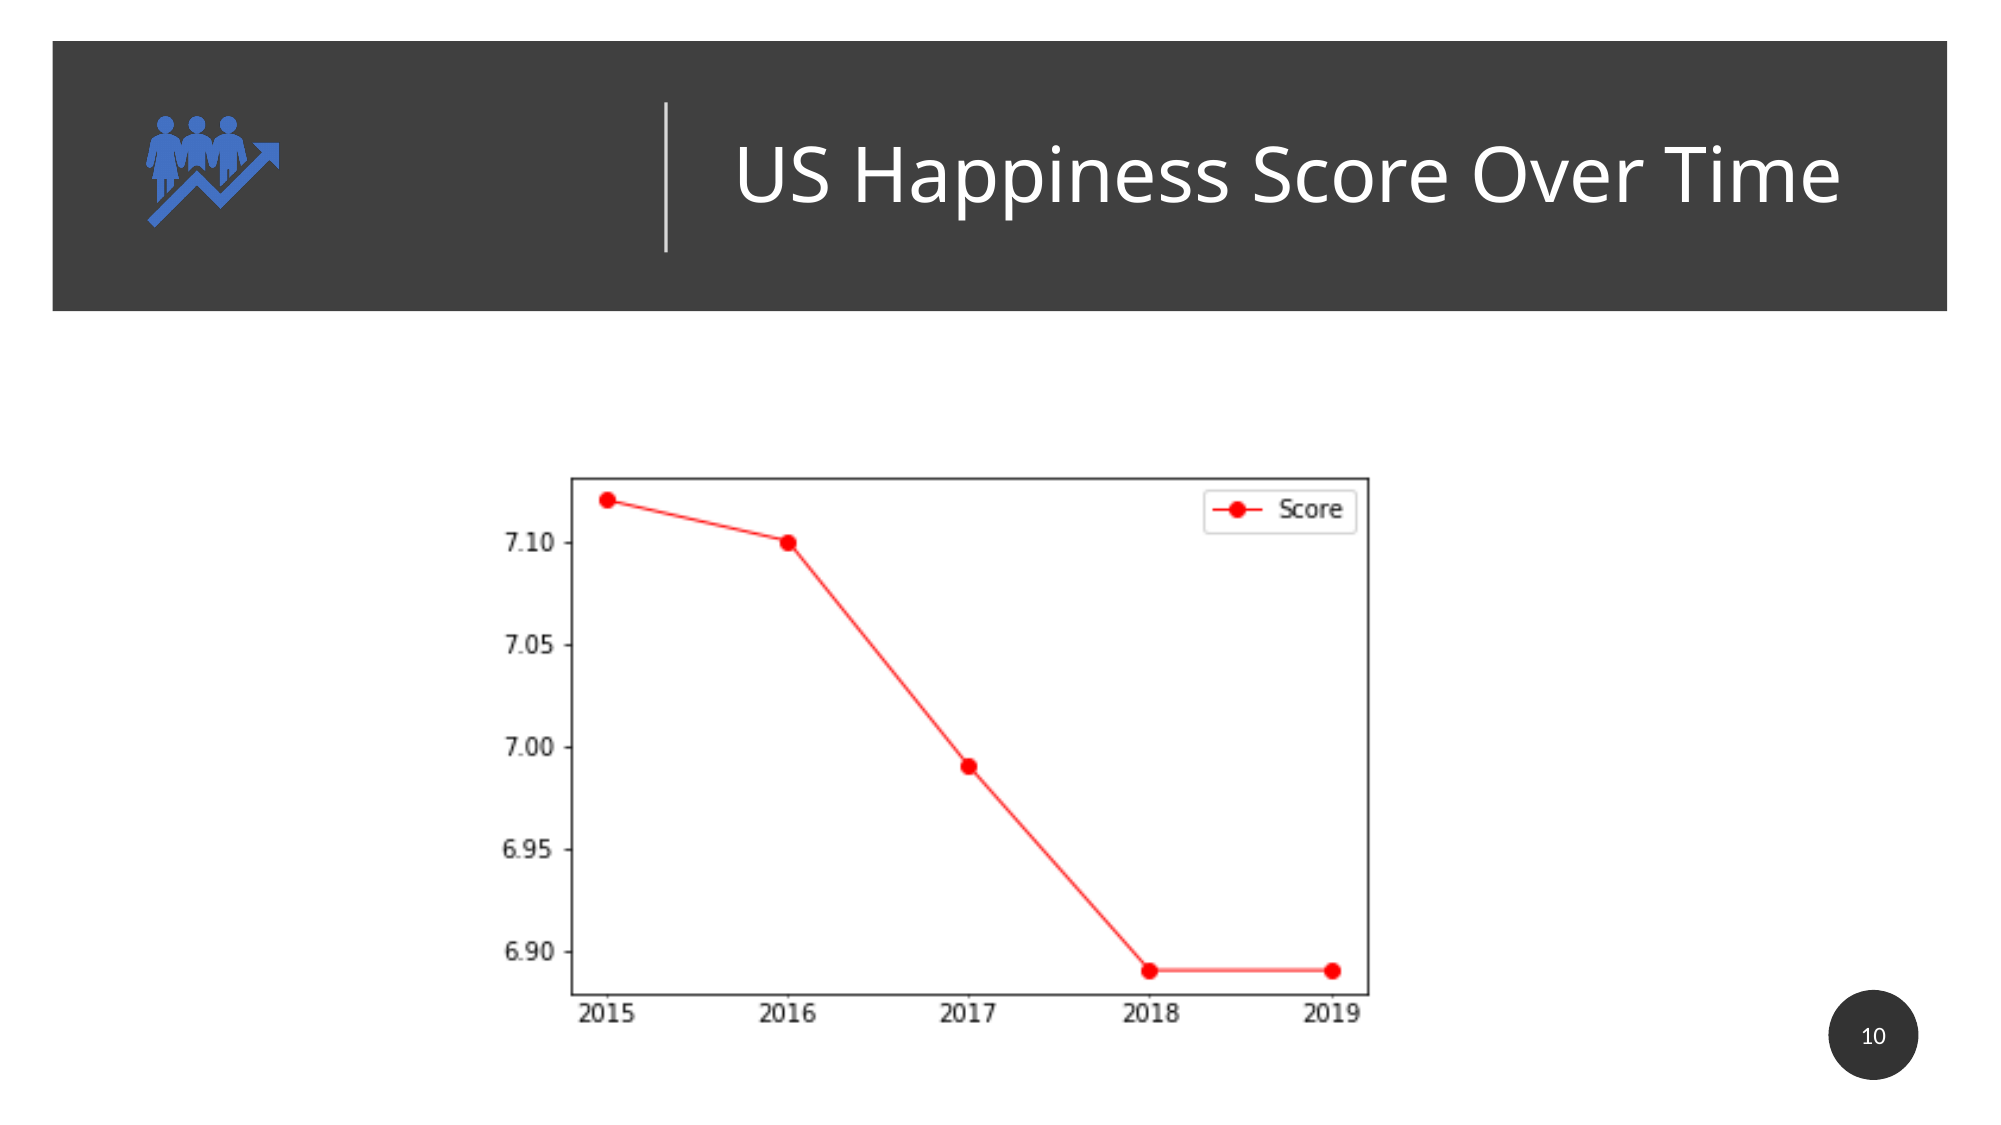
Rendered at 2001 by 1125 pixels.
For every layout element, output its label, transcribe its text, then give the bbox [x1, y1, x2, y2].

text_box 10 [1828, 989, 1919, 1080]
text_box [52, 40, 1948, 312]
picture [443, 395, 1470, 1080]
title US Happiness Score Over Time [718, 74, 1863, 282]
picture [137, 93, 288, 244]
